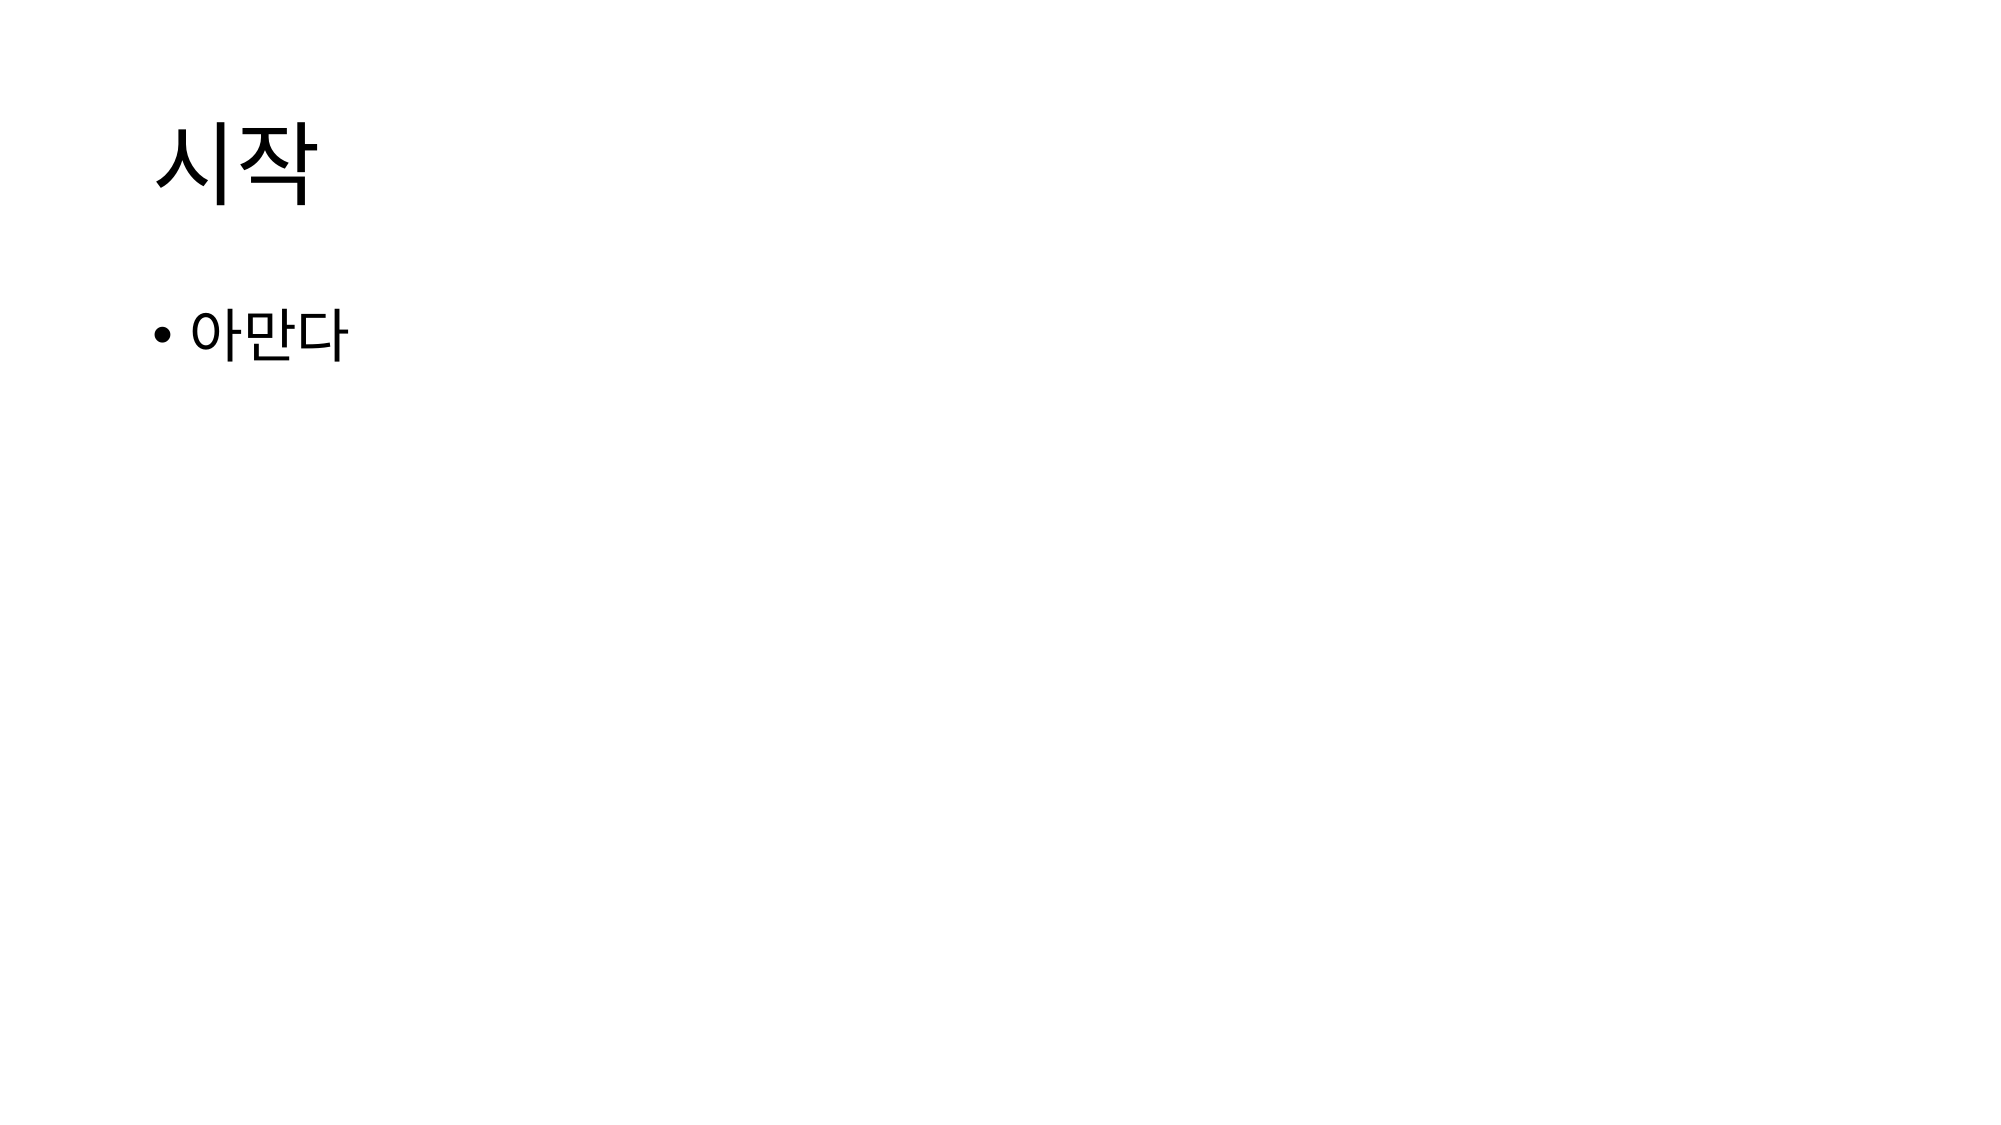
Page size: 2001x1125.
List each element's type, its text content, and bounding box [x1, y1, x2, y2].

title 시작 [137, 59, 1863, 278]
list 아만다 [137, 299, 1863, 1014]
